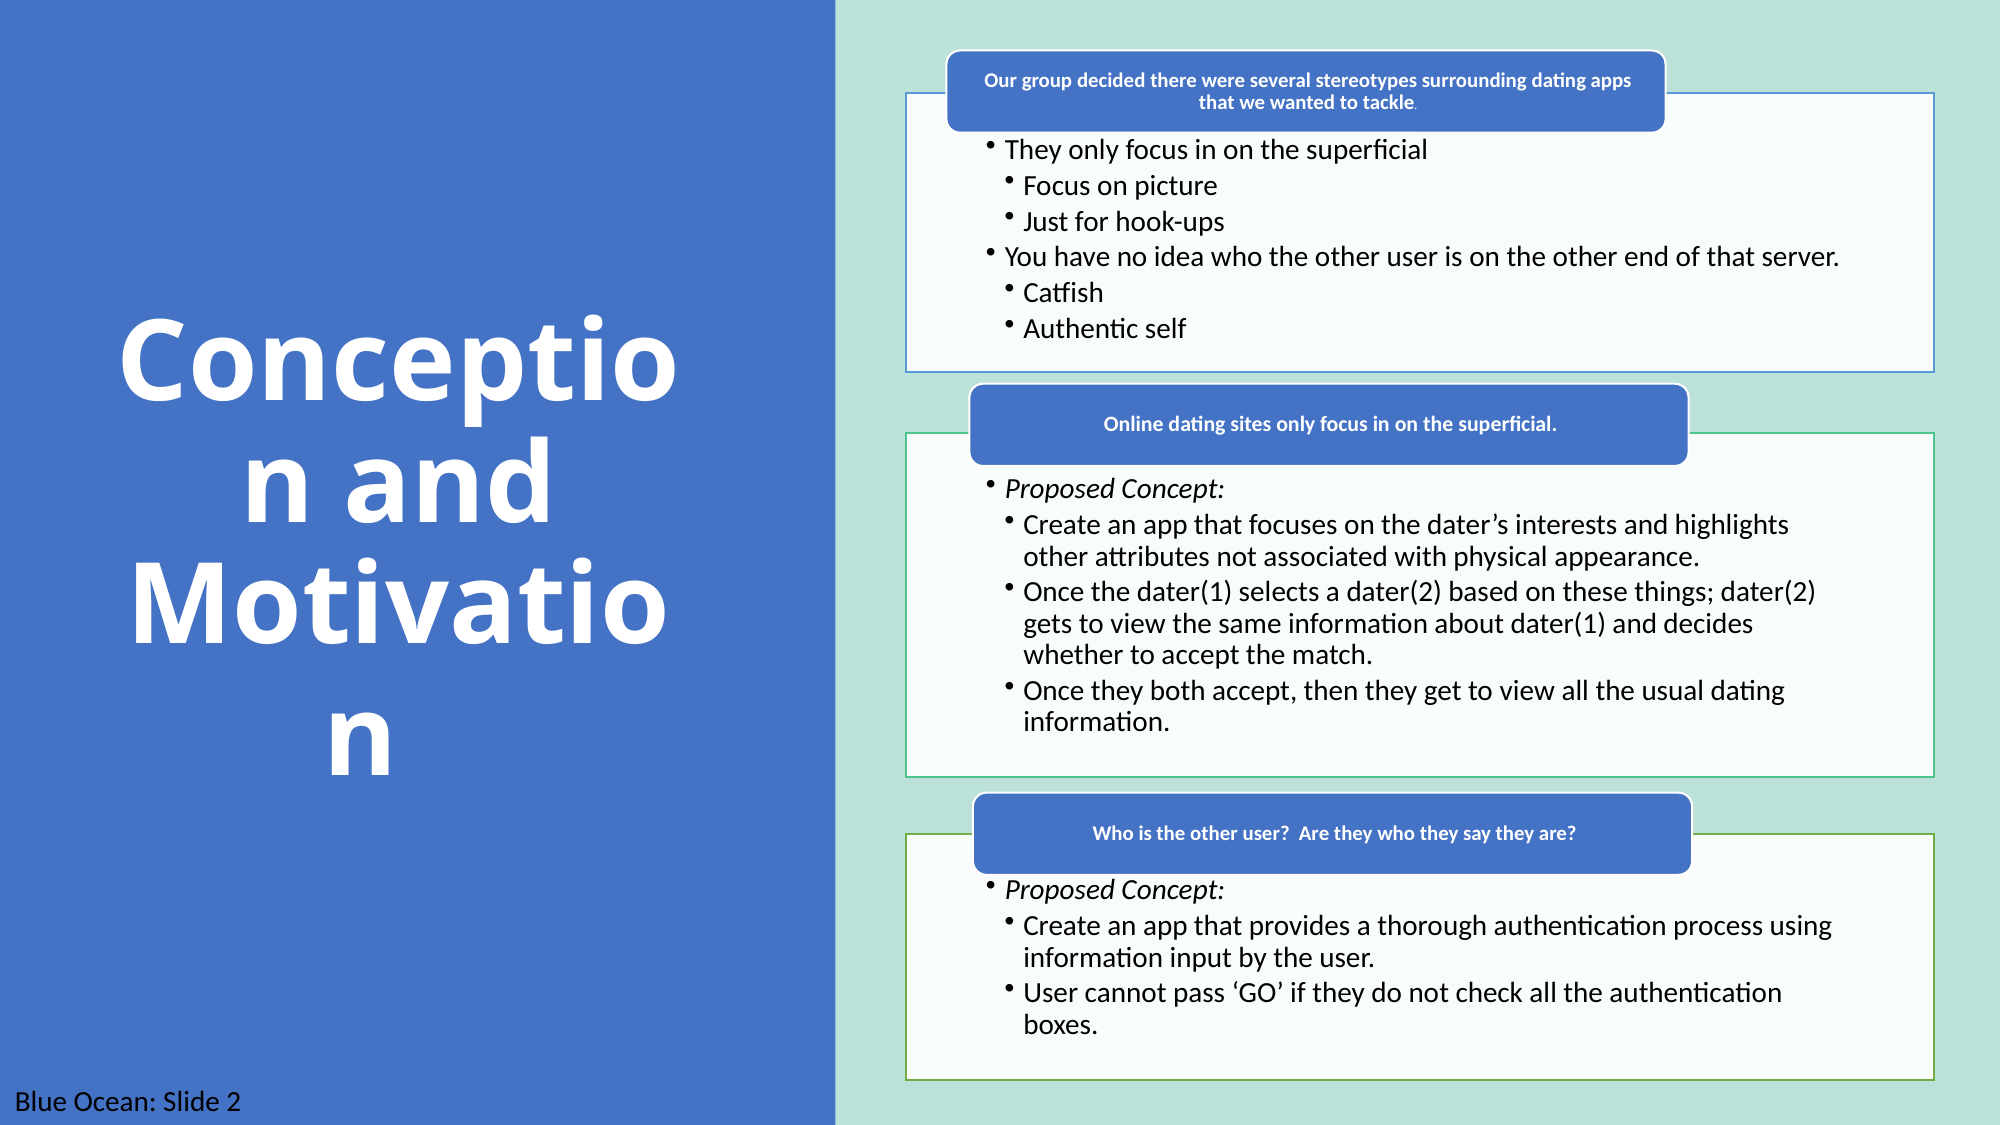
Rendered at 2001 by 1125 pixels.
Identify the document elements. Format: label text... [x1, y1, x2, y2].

text_box Blue Ocean: Slide 2 [0, 1074, 330, 1125]
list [906, 50, 1934, 1086]
title Conception and Motivation [86, 101, 711, 1005]
text_box [0, 0, 836, 1125]
